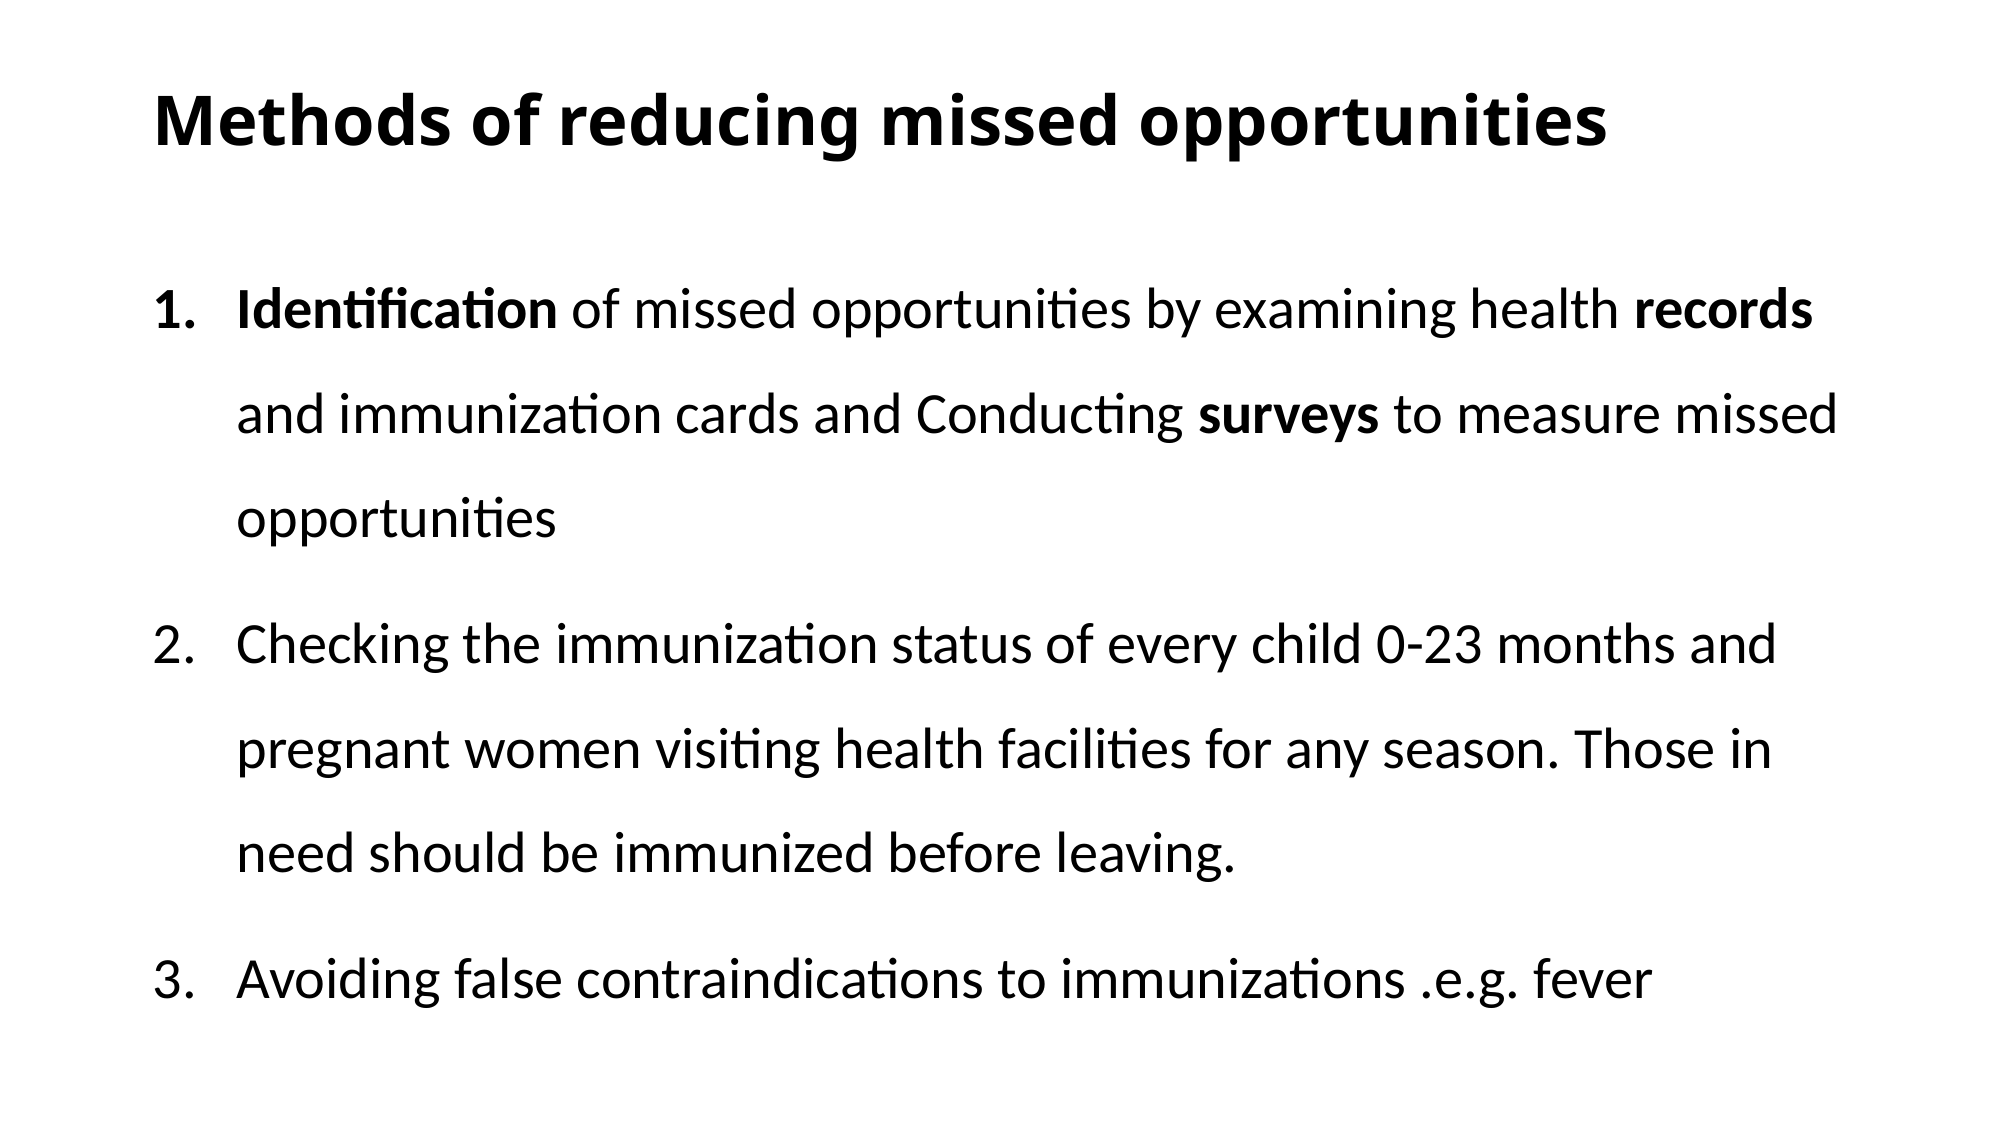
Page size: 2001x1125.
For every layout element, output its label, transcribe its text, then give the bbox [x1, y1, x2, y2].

title Methods of reducing missed opportunities [137, 59, 1863, 188]
list Identification of missed opportunities by examining health records and immunization cards and Conducting surveys to measure missed opportunities Checking the immunization status of every child 0-23 months and pregnant women visiting health facilities for any season. Those in need should be immunized before leaving. Avoiding false contraindications to immunizations .e.g. fever [137, 227, 1863, 1096]
